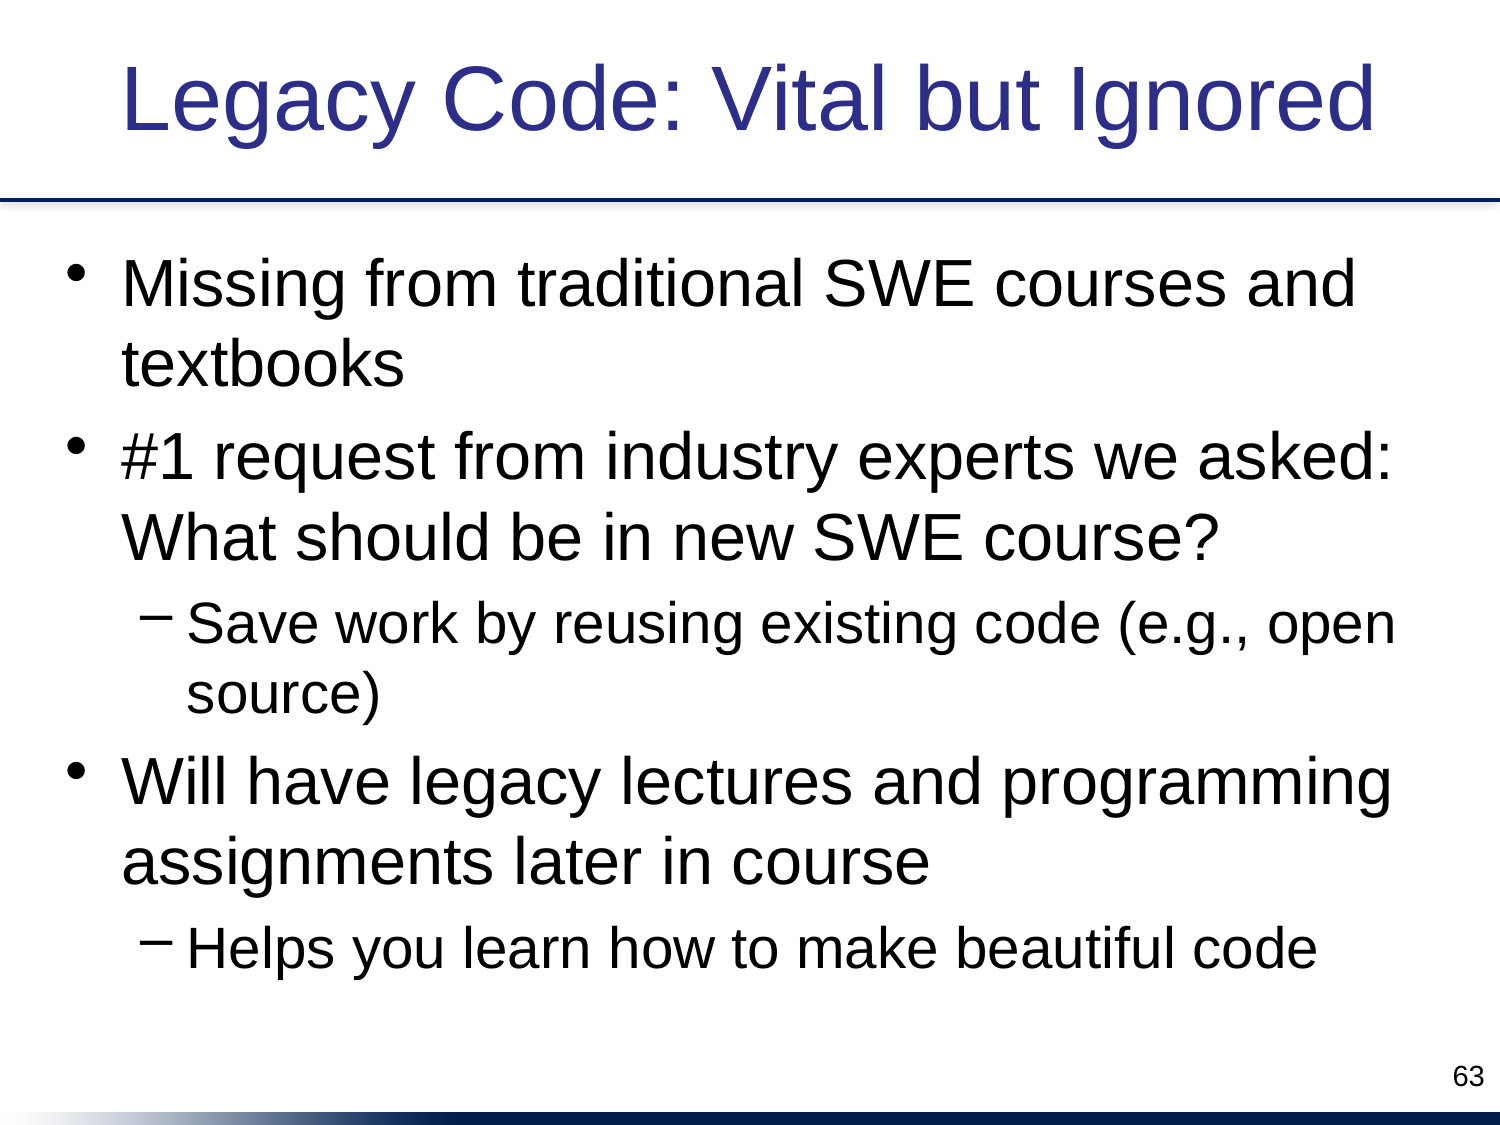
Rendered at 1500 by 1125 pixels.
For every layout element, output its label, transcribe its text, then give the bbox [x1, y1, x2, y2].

picture [0, 1112, 1149, 1125]
slide_number 63 [1149, 1049, 1500, 1125]
list Missing from traditional SWE courses and textbooks #1 request from industry experts we asked: What should be in new SWE course? Save work by reusing existing code (e.g., open source) Will have legacy lectures and programming assignments later in course Helps you learn how to make beautiful code [50, 232, 1450, 1013]
title Legacy Code: Vital but Ignored [0, 0, 1500, 188]
